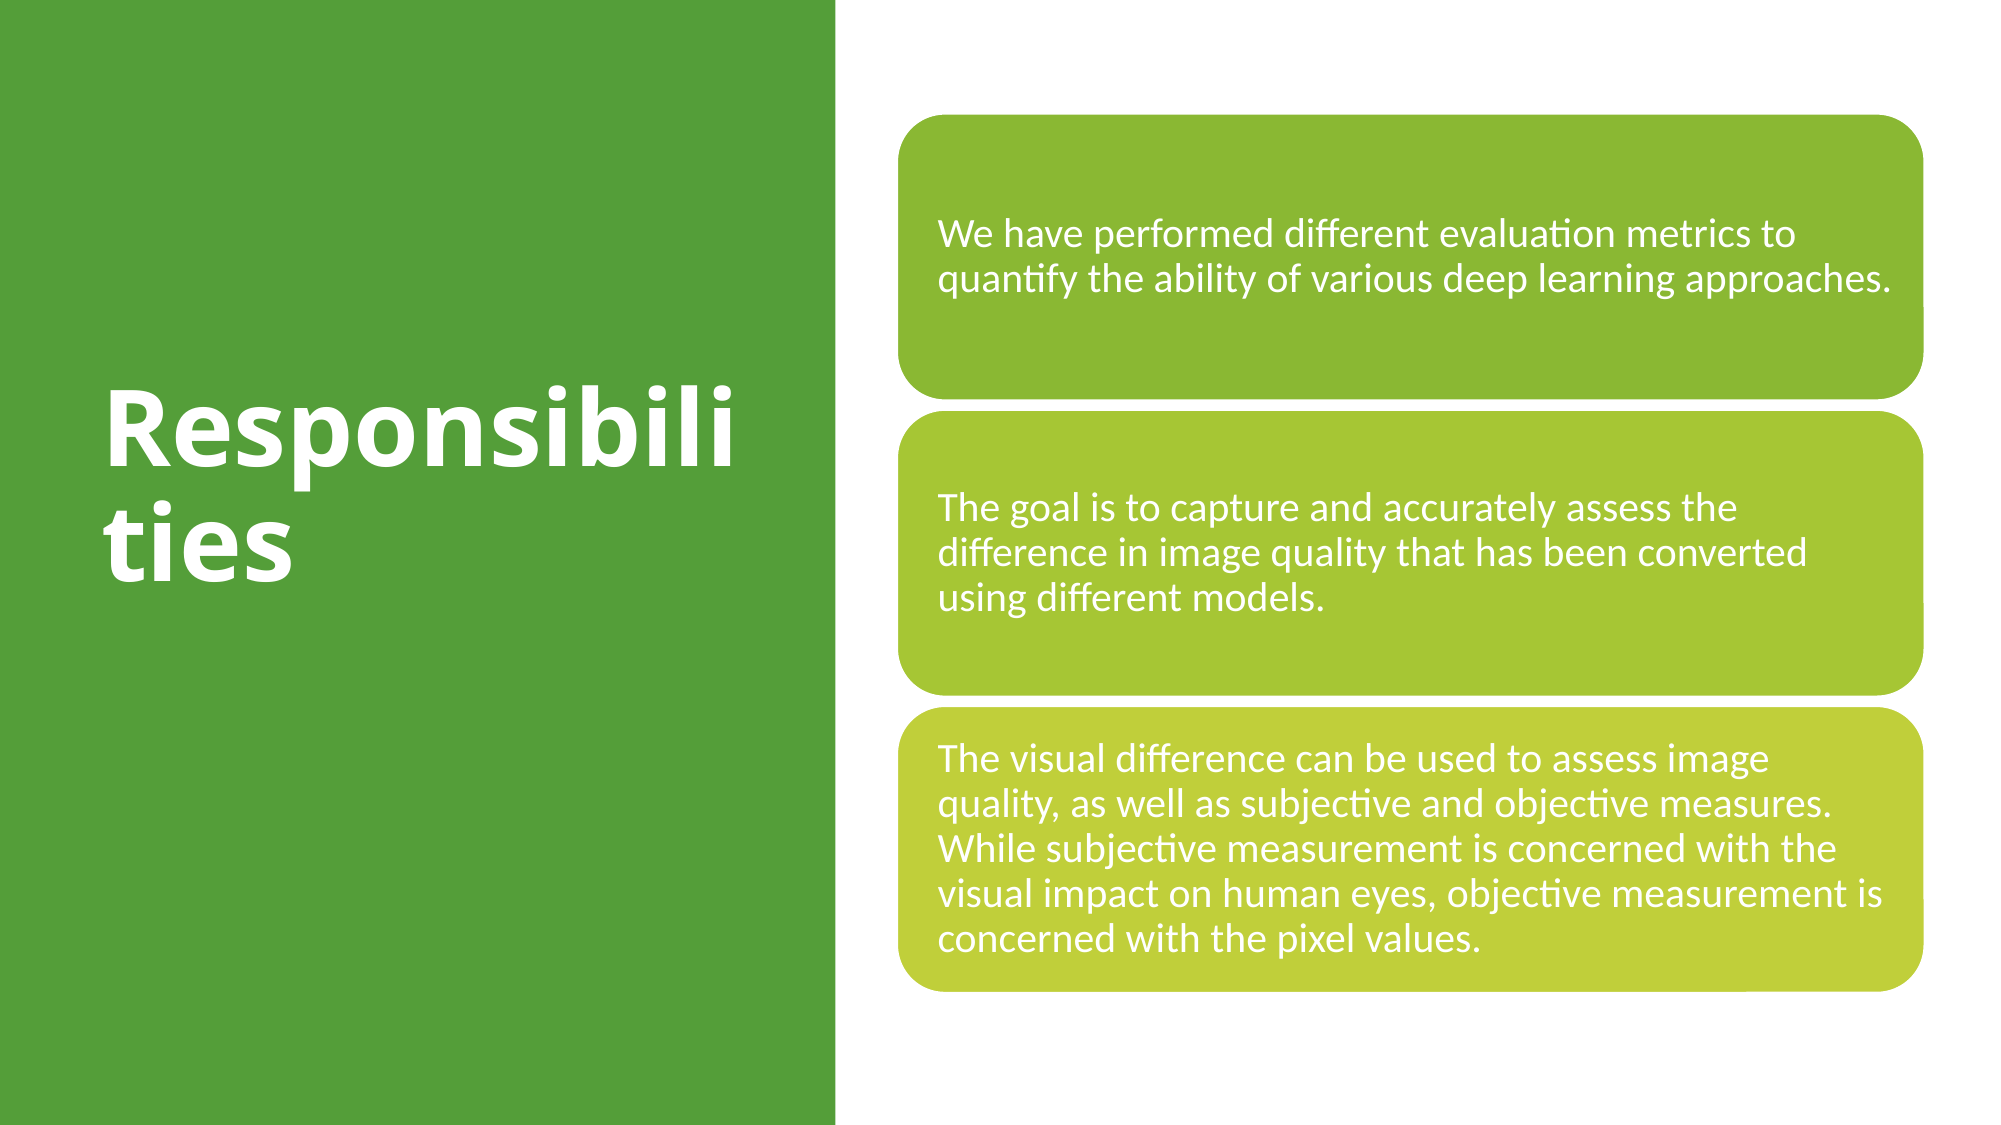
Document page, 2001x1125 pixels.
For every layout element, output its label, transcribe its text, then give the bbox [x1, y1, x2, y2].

title Responsibilities [86, 101, 784, 1005]
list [897, 101, 1925, 1005]
text_box [0, 0, 836, 1125]
